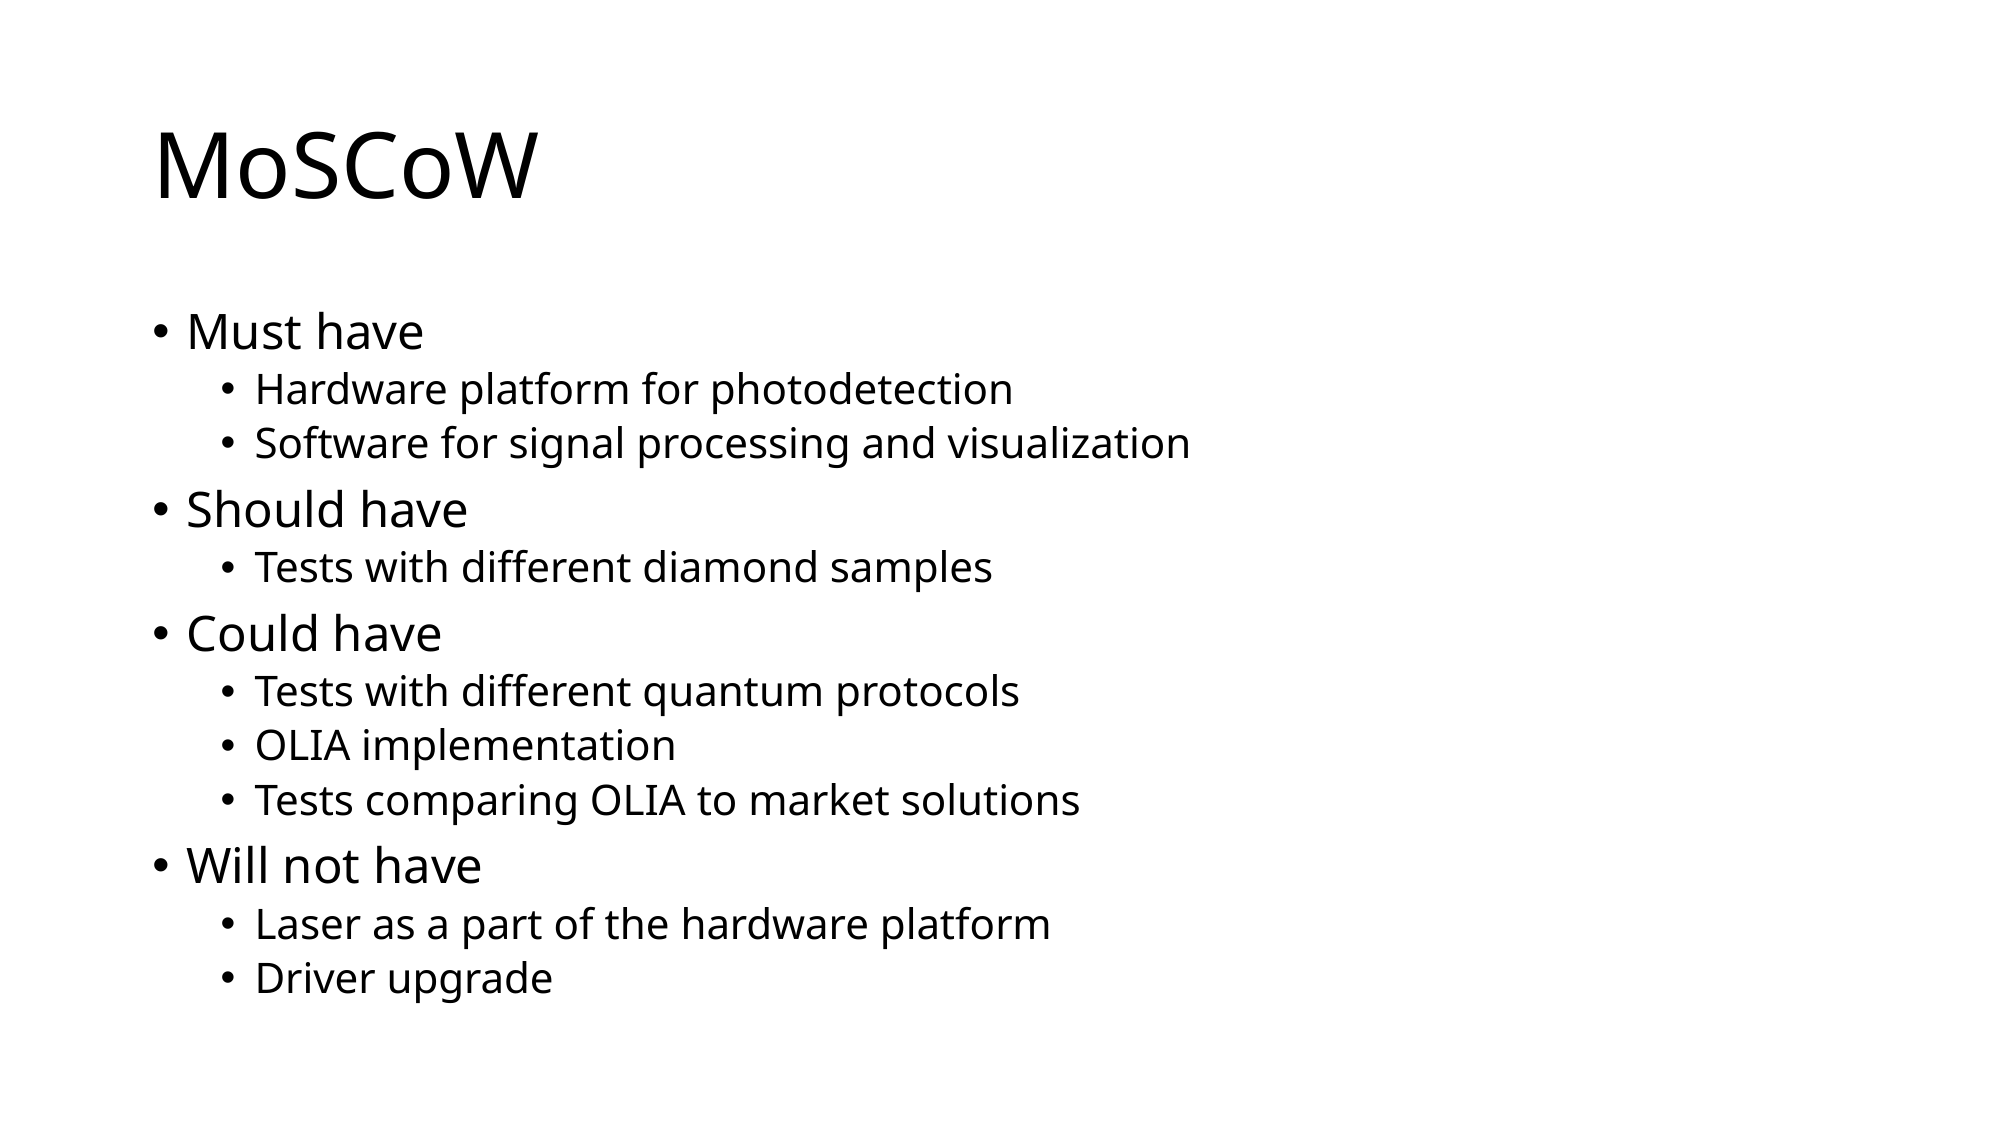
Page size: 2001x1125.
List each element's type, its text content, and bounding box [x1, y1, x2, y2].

title MoSCoW [137, 59, 1863, 278]
list Must have Hardware platform for photodetection Software for signal processing and visualization Should have Tests with different diamond samples Could have Tests with different quantum protocols OLIA implementation Tests comparing OLIA to market solutions Will not have Laser as a part of the hardware platform Driver upgrade [137, 299, 1863, 1014]
